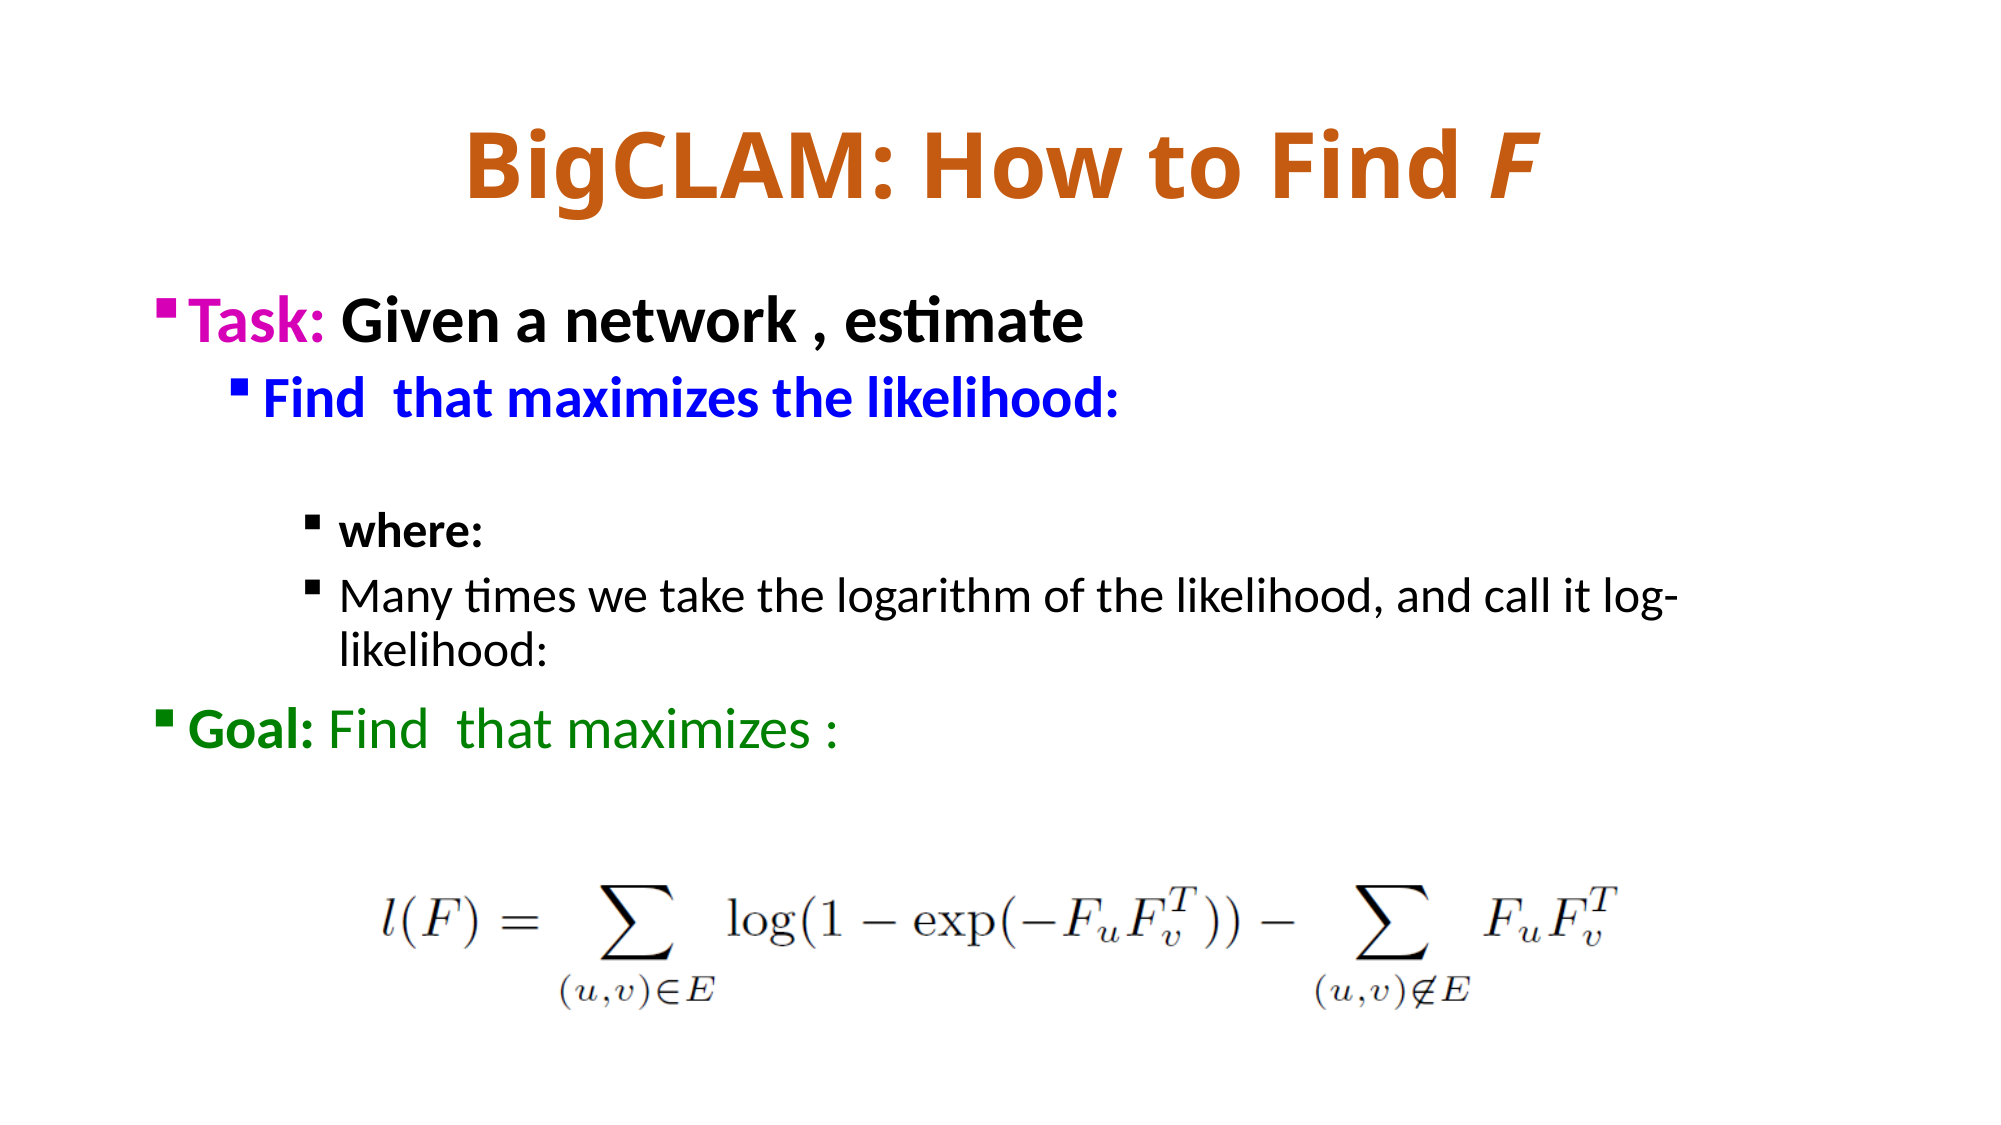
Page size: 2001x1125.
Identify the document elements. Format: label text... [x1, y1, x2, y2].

picture [373, 858, 1624, 1023]
title BigCLAM: How to Find F [137, 59, 1863, 278]
